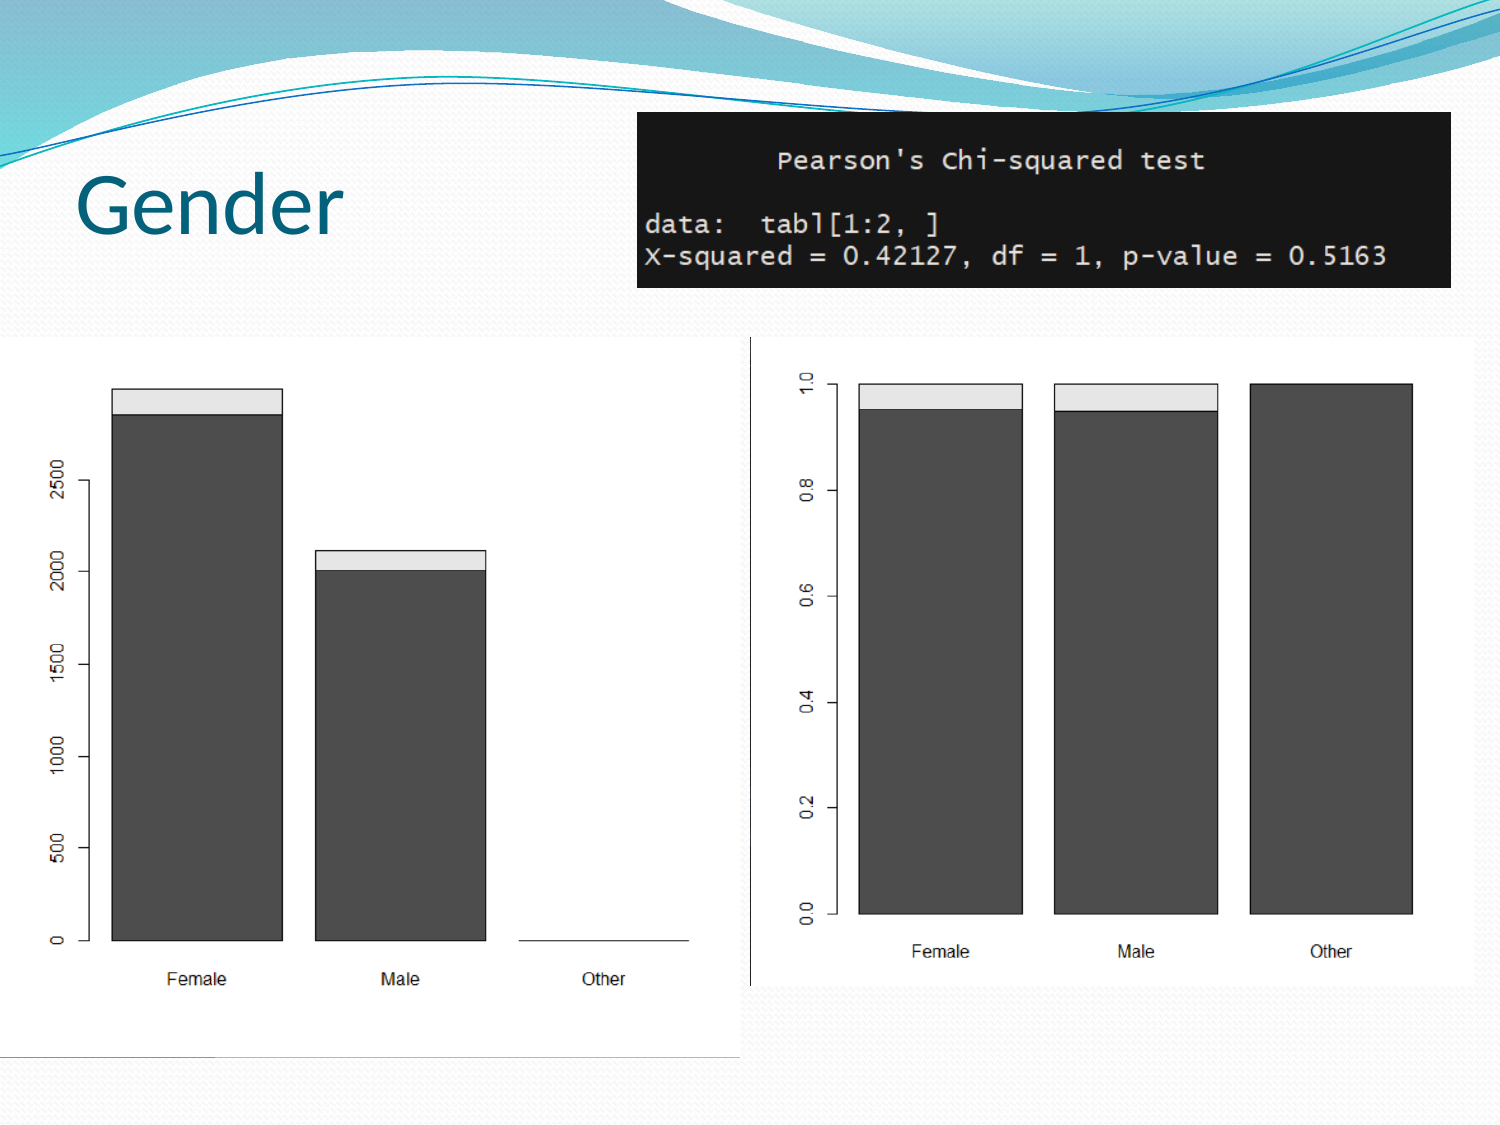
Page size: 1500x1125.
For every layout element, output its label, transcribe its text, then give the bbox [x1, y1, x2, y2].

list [0, 337, 740, 1058]
title Gender [75, 137, 630, 253]
picture [637, 112, 1451, 288]
picture [749, 337, 1475, 986]
